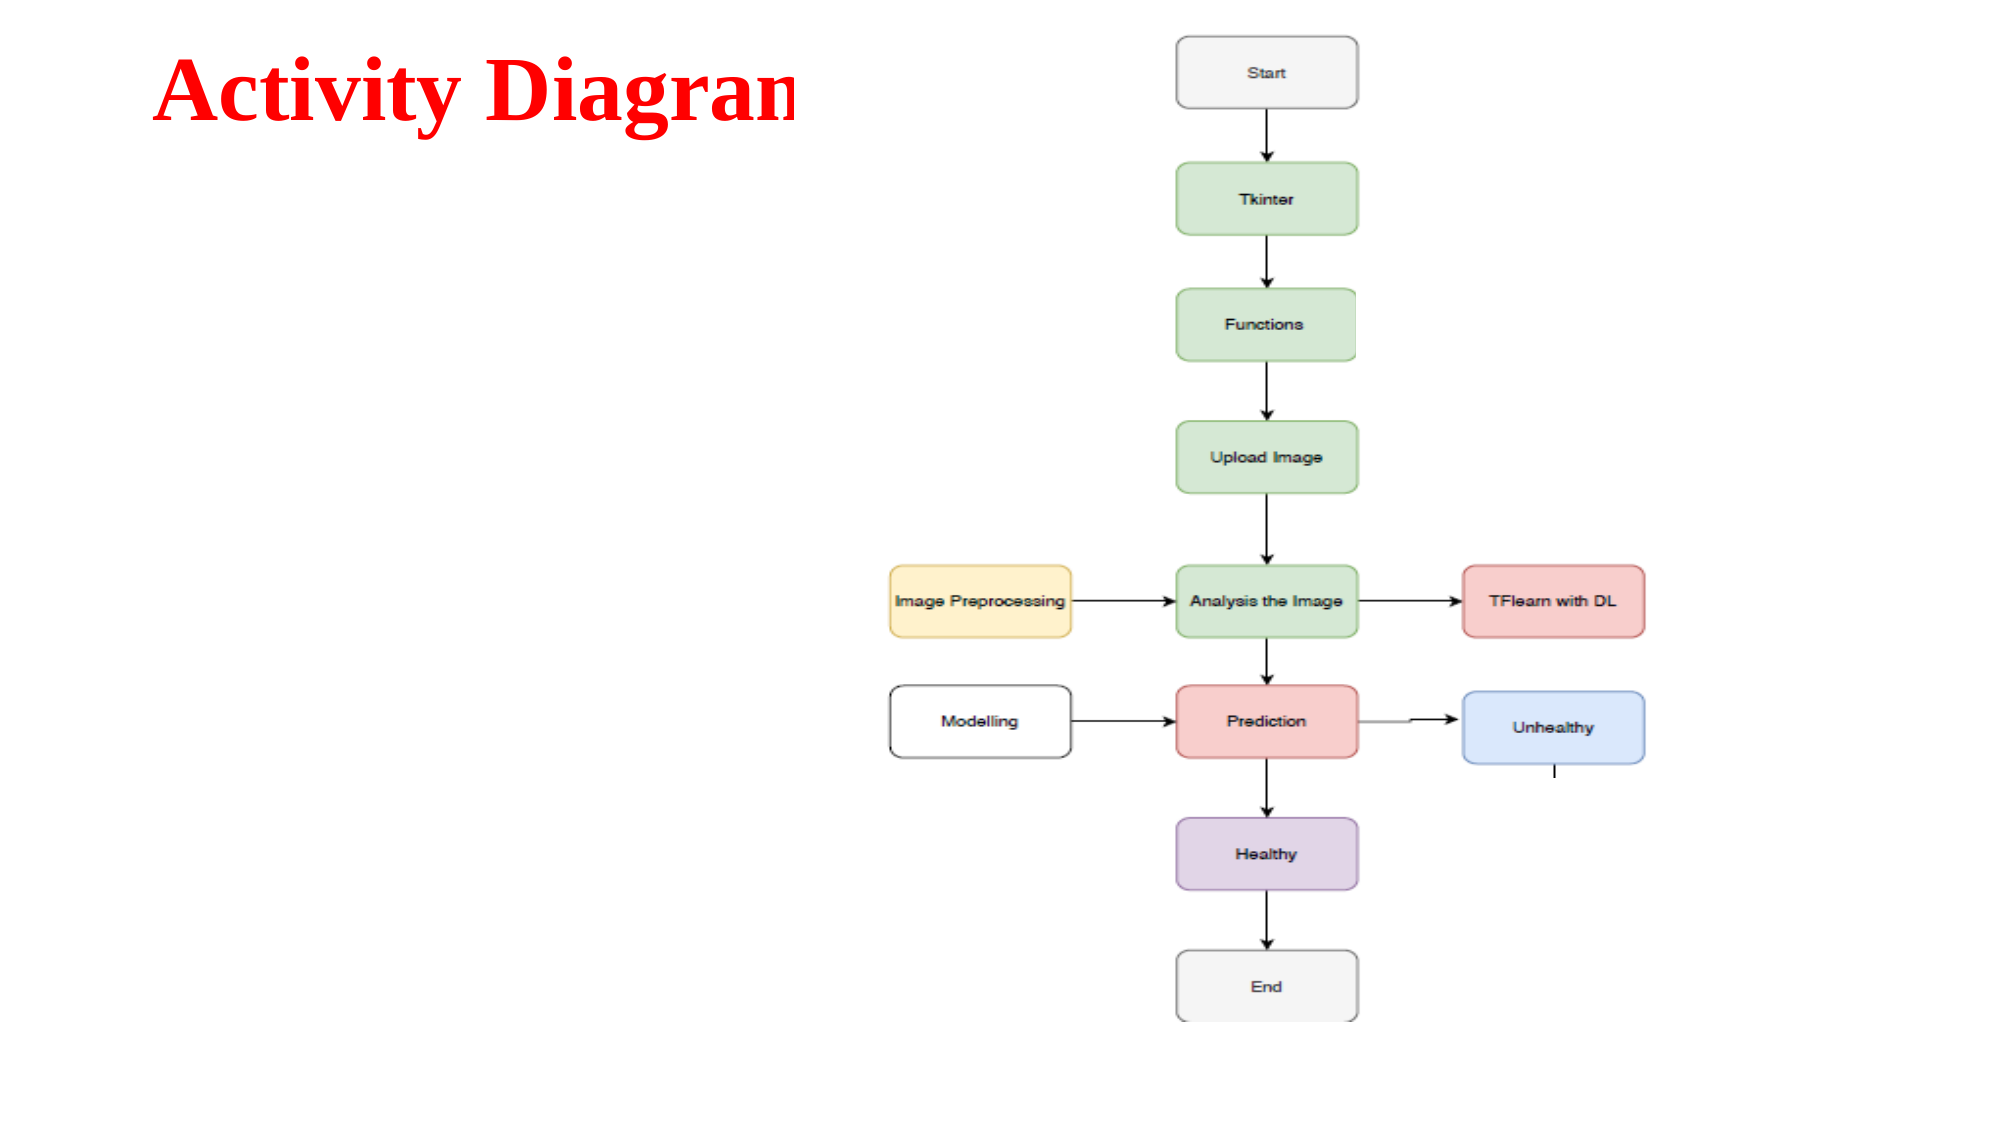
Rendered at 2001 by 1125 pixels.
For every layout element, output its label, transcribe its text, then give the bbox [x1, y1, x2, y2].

title Activity Diagram: [137, 0, 1863, 182]
picture [794, 30, 1887, 1022]
